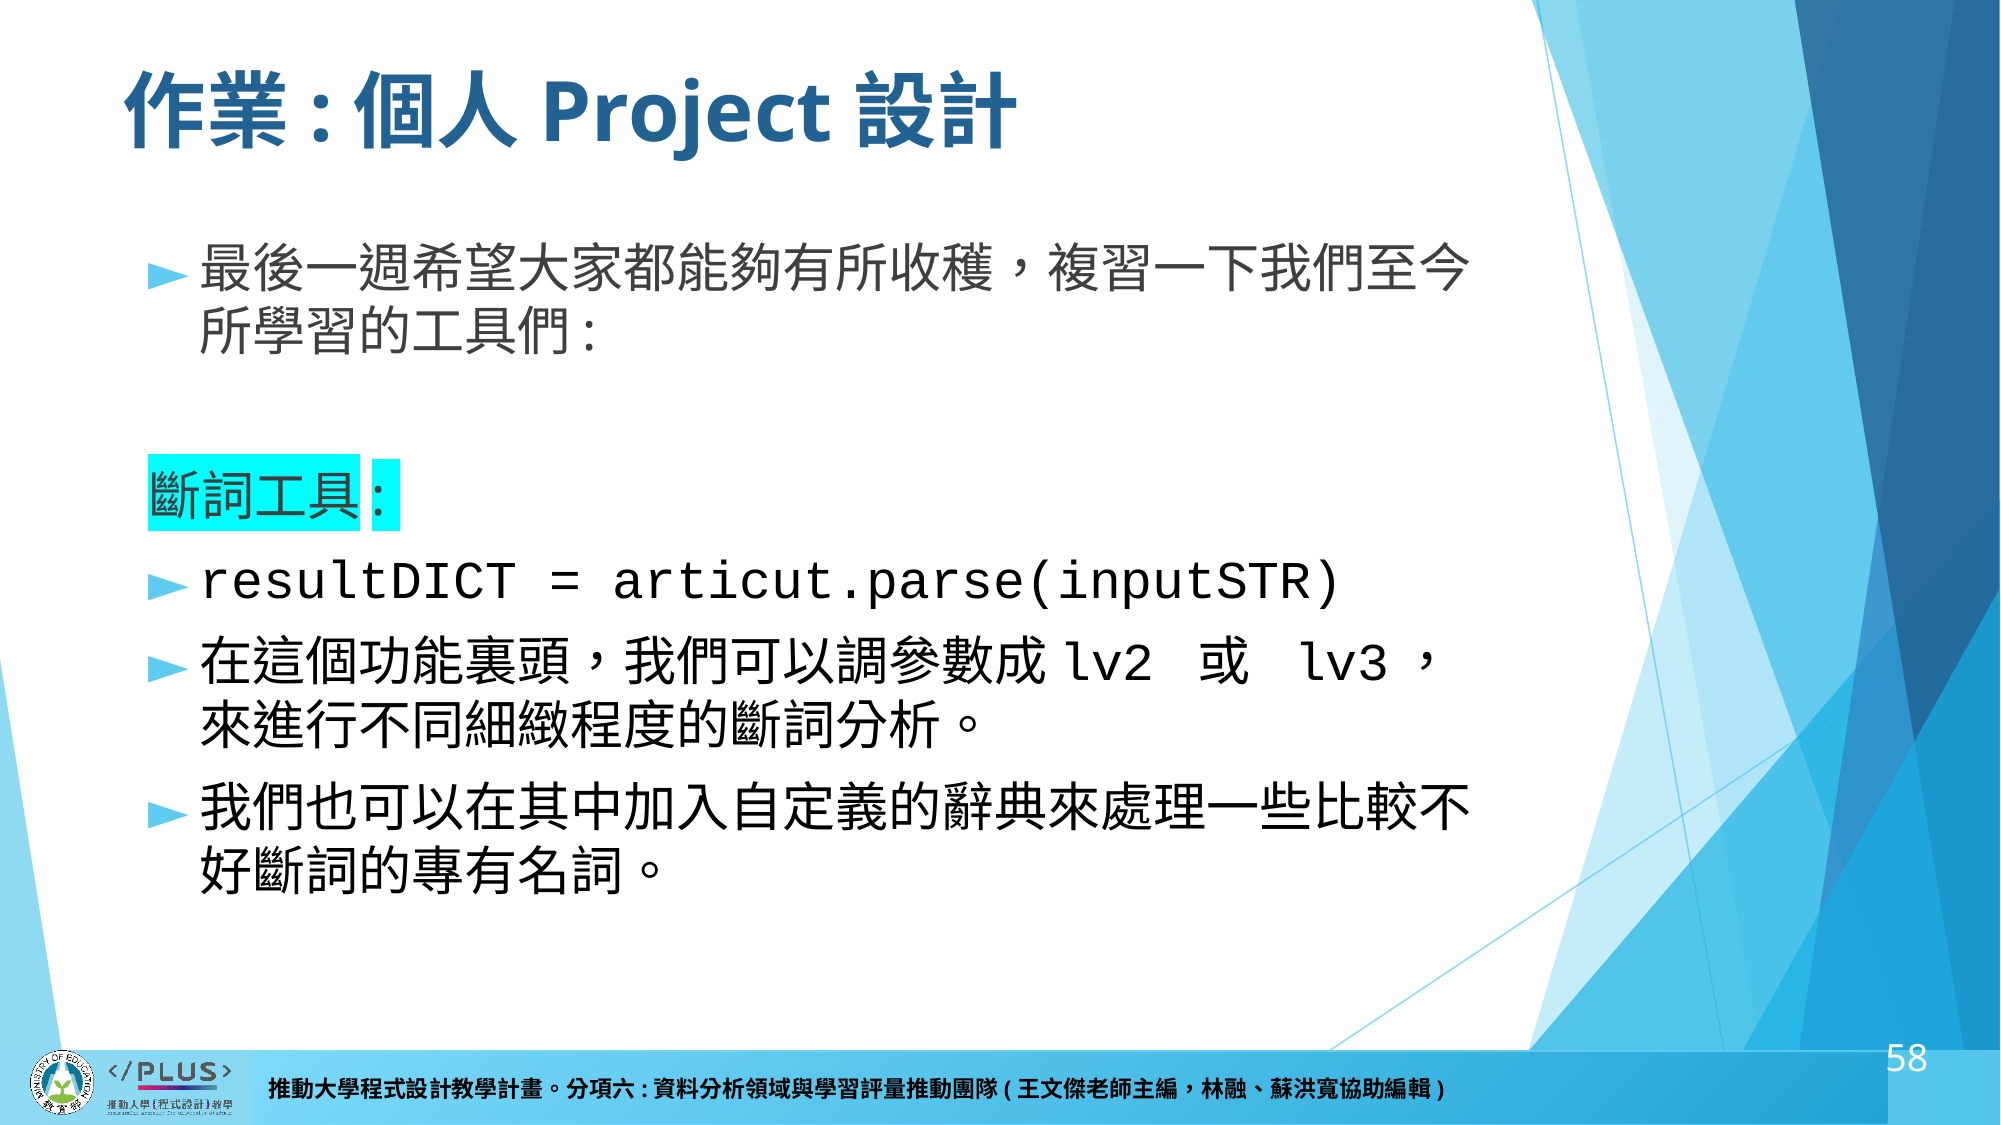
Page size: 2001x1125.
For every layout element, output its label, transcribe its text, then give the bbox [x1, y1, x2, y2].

picture [30, 1050, 94, 1115]
list 最後一週希望大家都能夠有所收穫，複習一下我們至今所學習的工具們: 斷詞工具: resultDICT = articut.parse(inputSTR) 在這個功能裏頭，我們可以調參數成lv2 或 lv3，來進行不同細緻程度的斷詞分析。 我們也可以在其中加入自定義的辭典來處理一些比較不好斷詞的專有名詞。 [111, 226, 1522, 992]
title 作業:個人Project設計 [107, 50, 1519, 175]
picture [107, 1061, 232, 1115]
slide_number 58 [1831, 1029, 1944, 1090]
